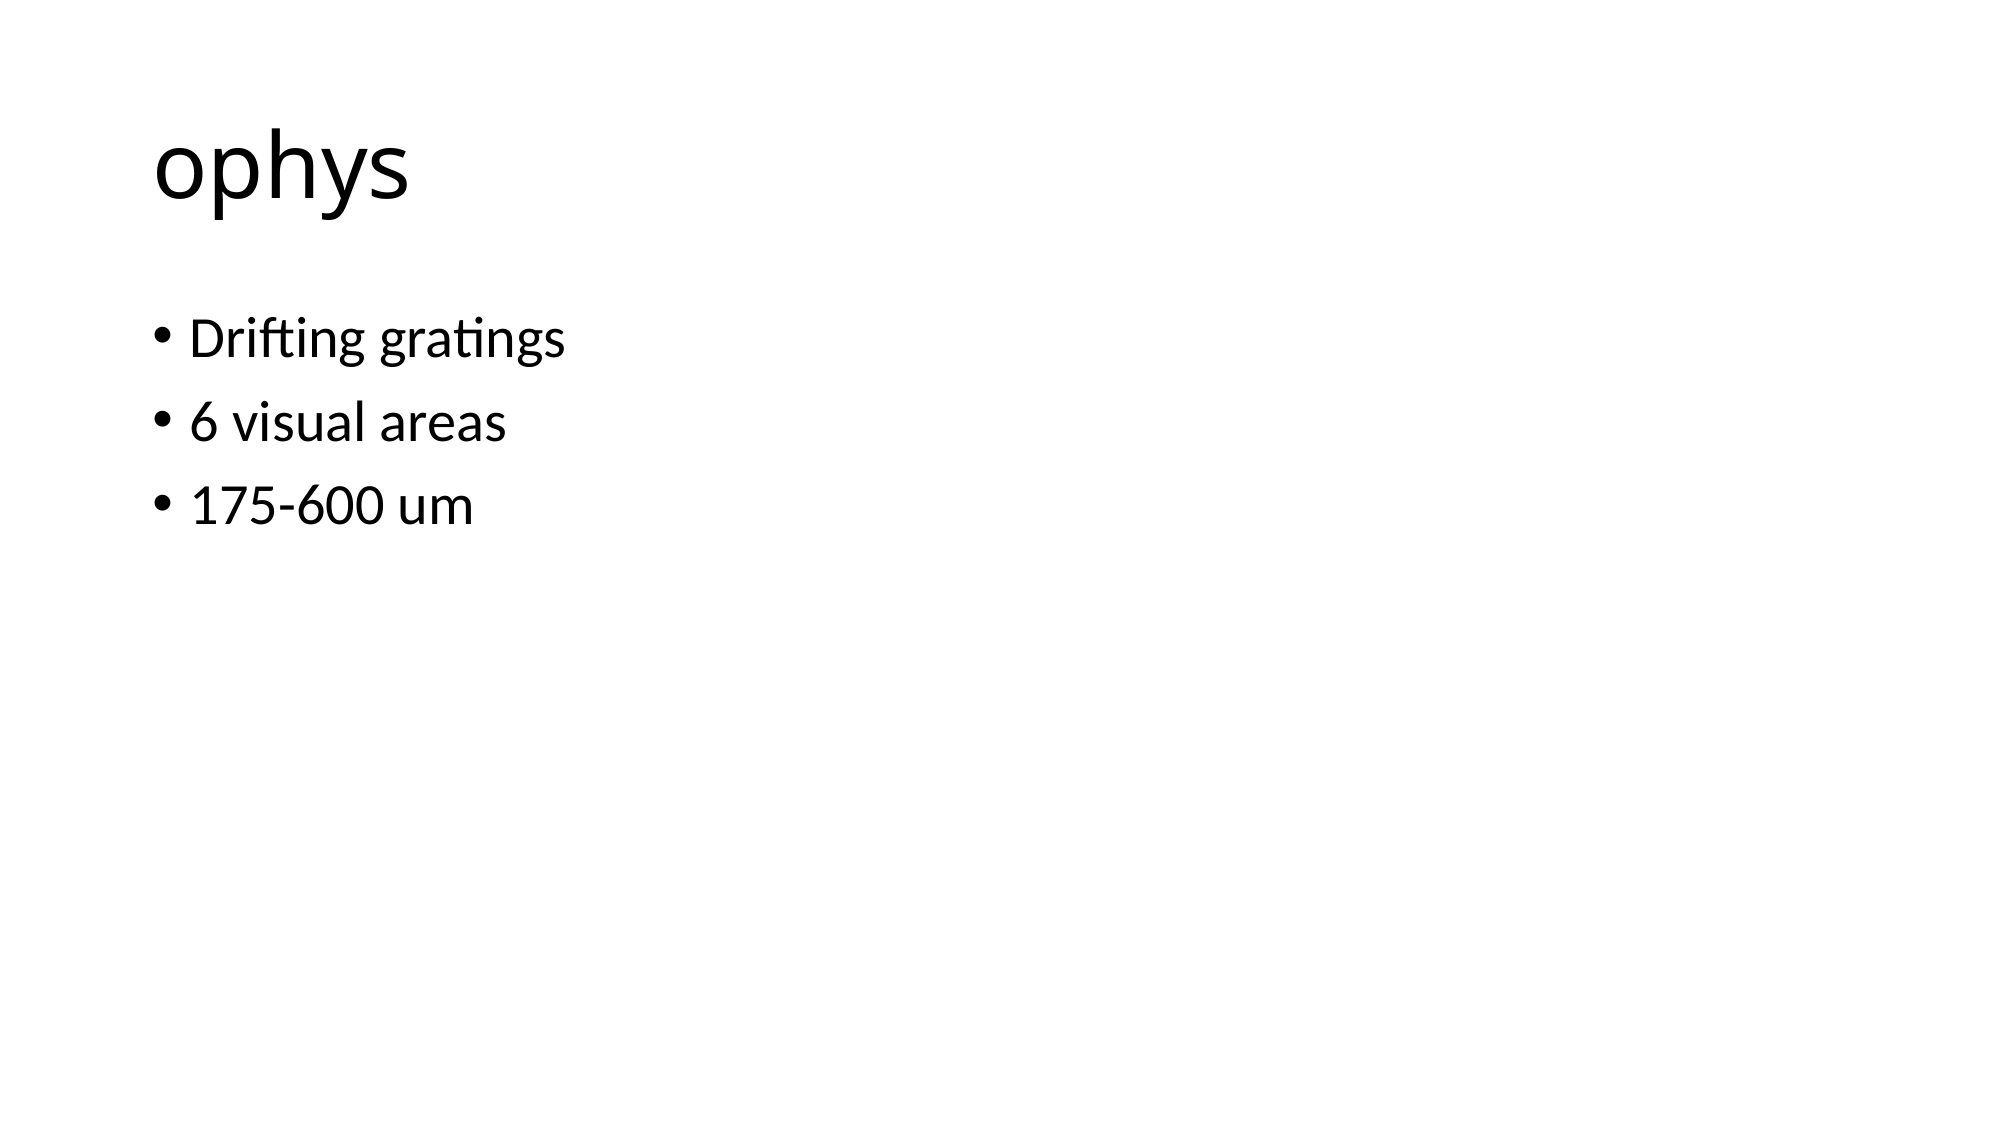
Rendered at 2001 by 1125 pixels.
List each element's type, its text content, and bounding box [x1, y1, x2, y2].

title ophys [137, 59, 1863, 278]
list Drifting gratings 6 visual areas 175-600 um [137, 299, 1863, 1014]
